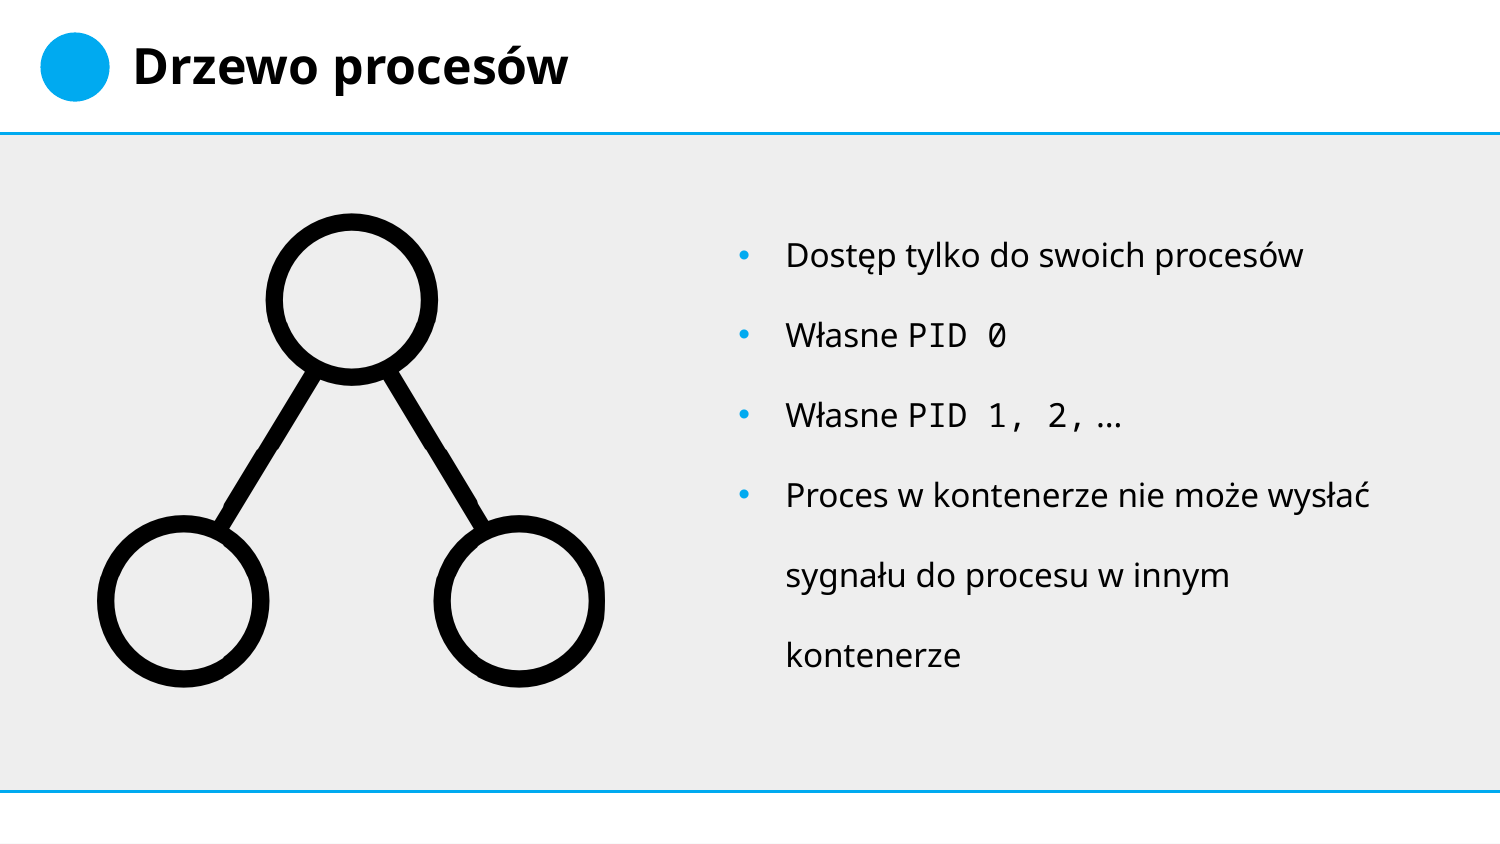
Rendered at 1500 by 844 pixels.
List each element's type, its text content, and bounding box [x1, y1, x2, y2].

text_box Dostęp tylko do swoich procesów Własne PID 0 Własne PID 1, 2, … Proces w kontenerze nie może wysłać sygnału do procesu w innym kontenerze [723, 187, 1403, 682]
text_box Drzewo procesów [118, 26, 585, 102]
picture [97, 196, 605, 704]
